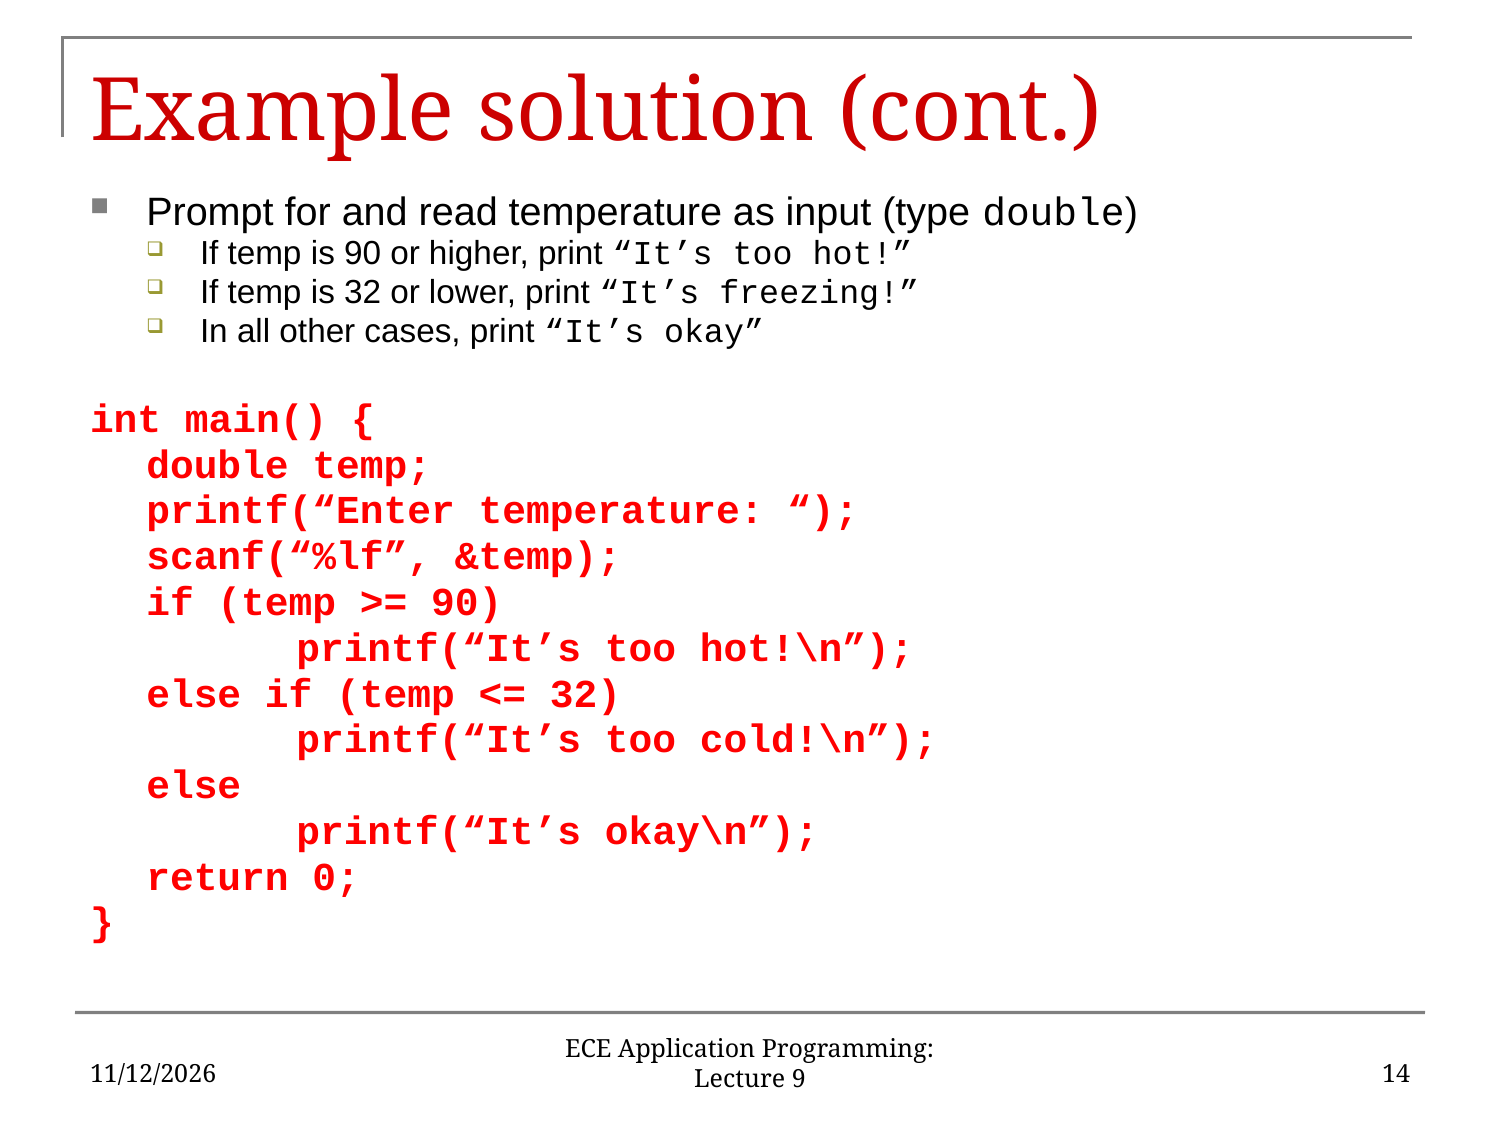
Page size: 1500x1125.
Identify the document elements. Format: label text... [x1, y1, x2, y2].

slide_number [74, 1023, 426, 1100]
title Example solution (cont.) [75, 45, 1425, 163]
list Prompt for and read temperature as input (type double) If temp is 90 or higher, print “It’s too hot!” If temp is 32 or lower, print “It’s freezing!” In all other cases, print “It’s okay” int main() { double temp; printf(“Enter temperature: “); scanf(“%lf”, &temp); if (temp >= 90) printf(“It’s too hot!\n”); else if (temp <= 32) printf(“It’s too cold!\n”); else printf(“It’s okay\n”); return 0; } [75, 187, 1425, 1006]
footer ECE Application Programming: Lecture 9 [512, 1024, 988, 1101]
slide_number 14 [1074, 1023, 1426, 1100]
